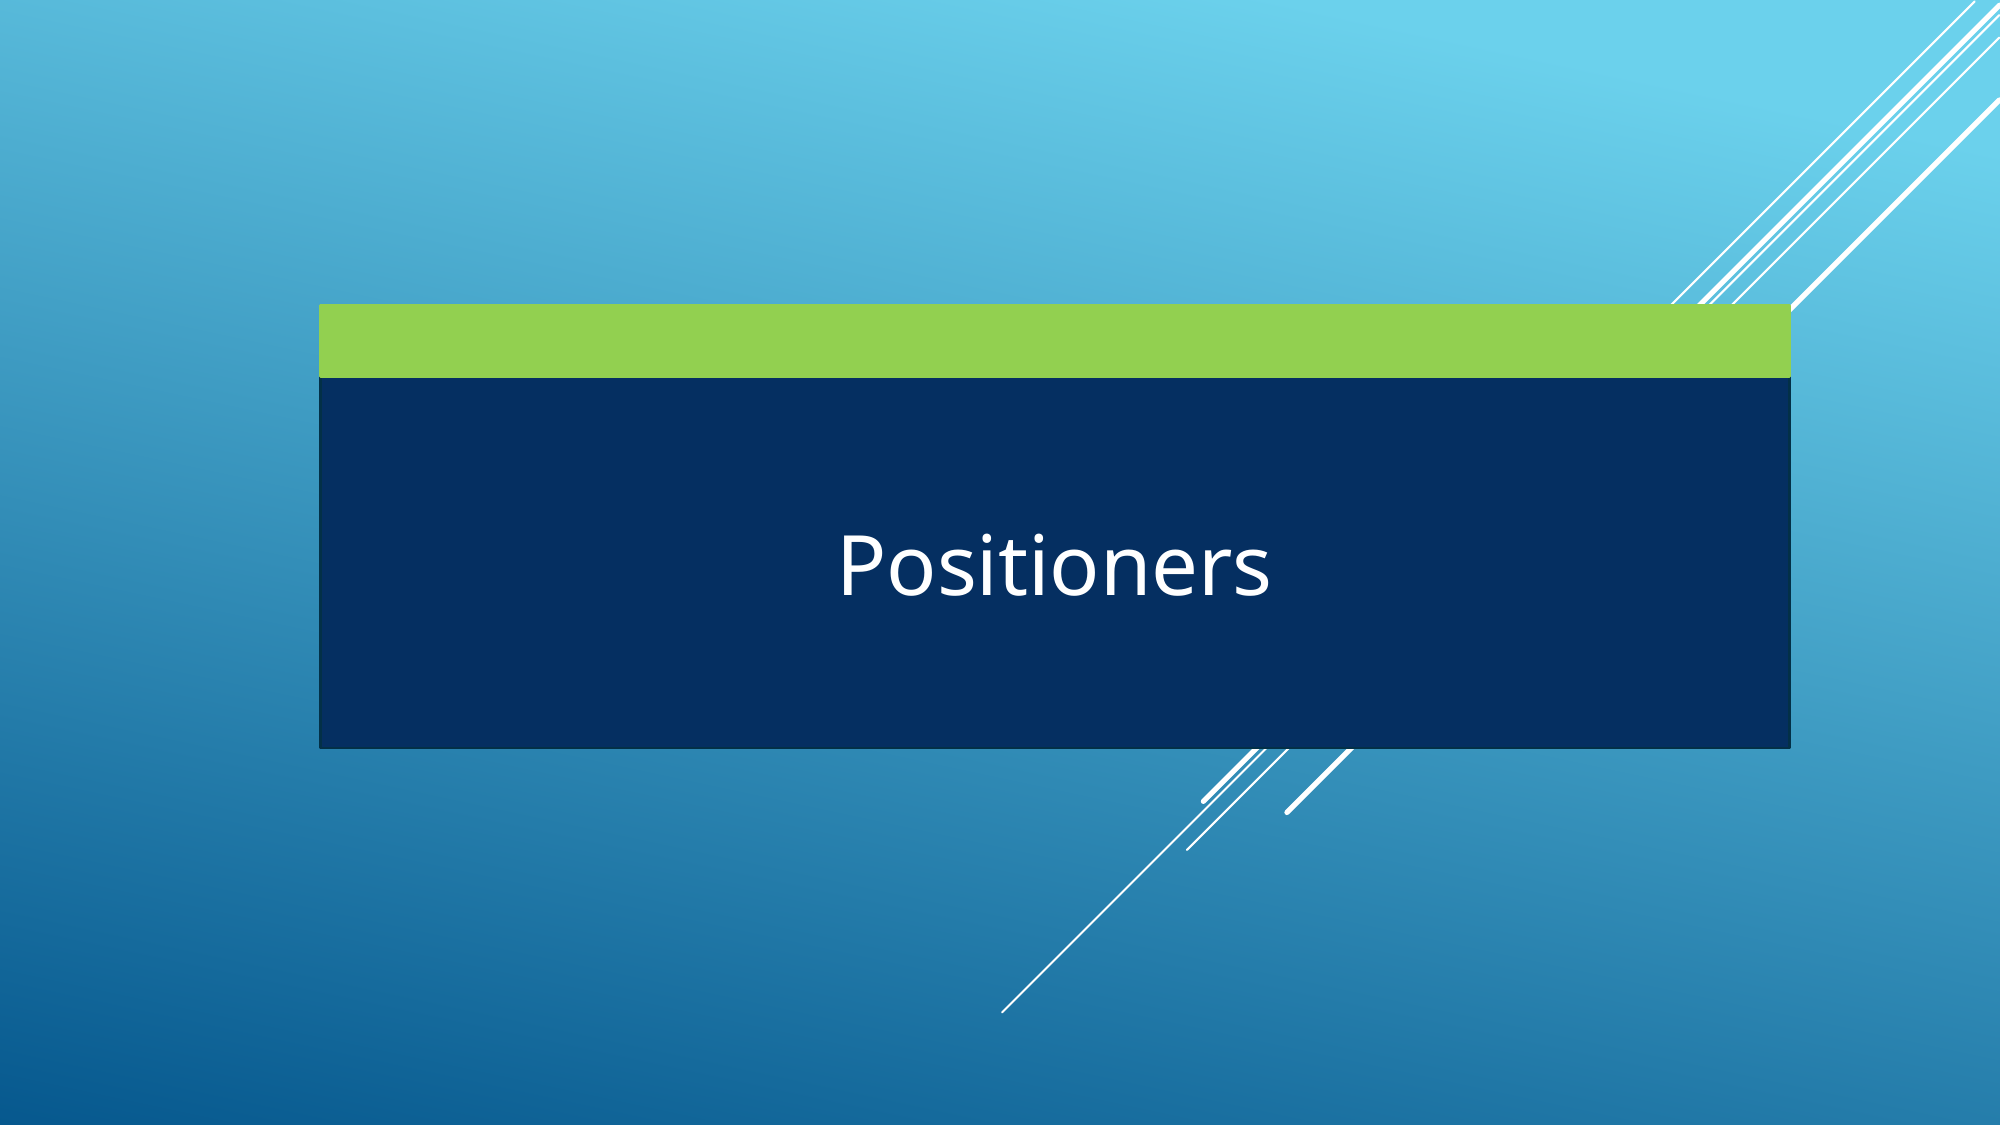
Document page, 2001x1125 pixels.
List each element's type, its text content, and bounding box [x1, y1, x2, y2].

text_box Positioners [319, 378, 1791, 749]
text_box [319, 304, 1791, 378]
